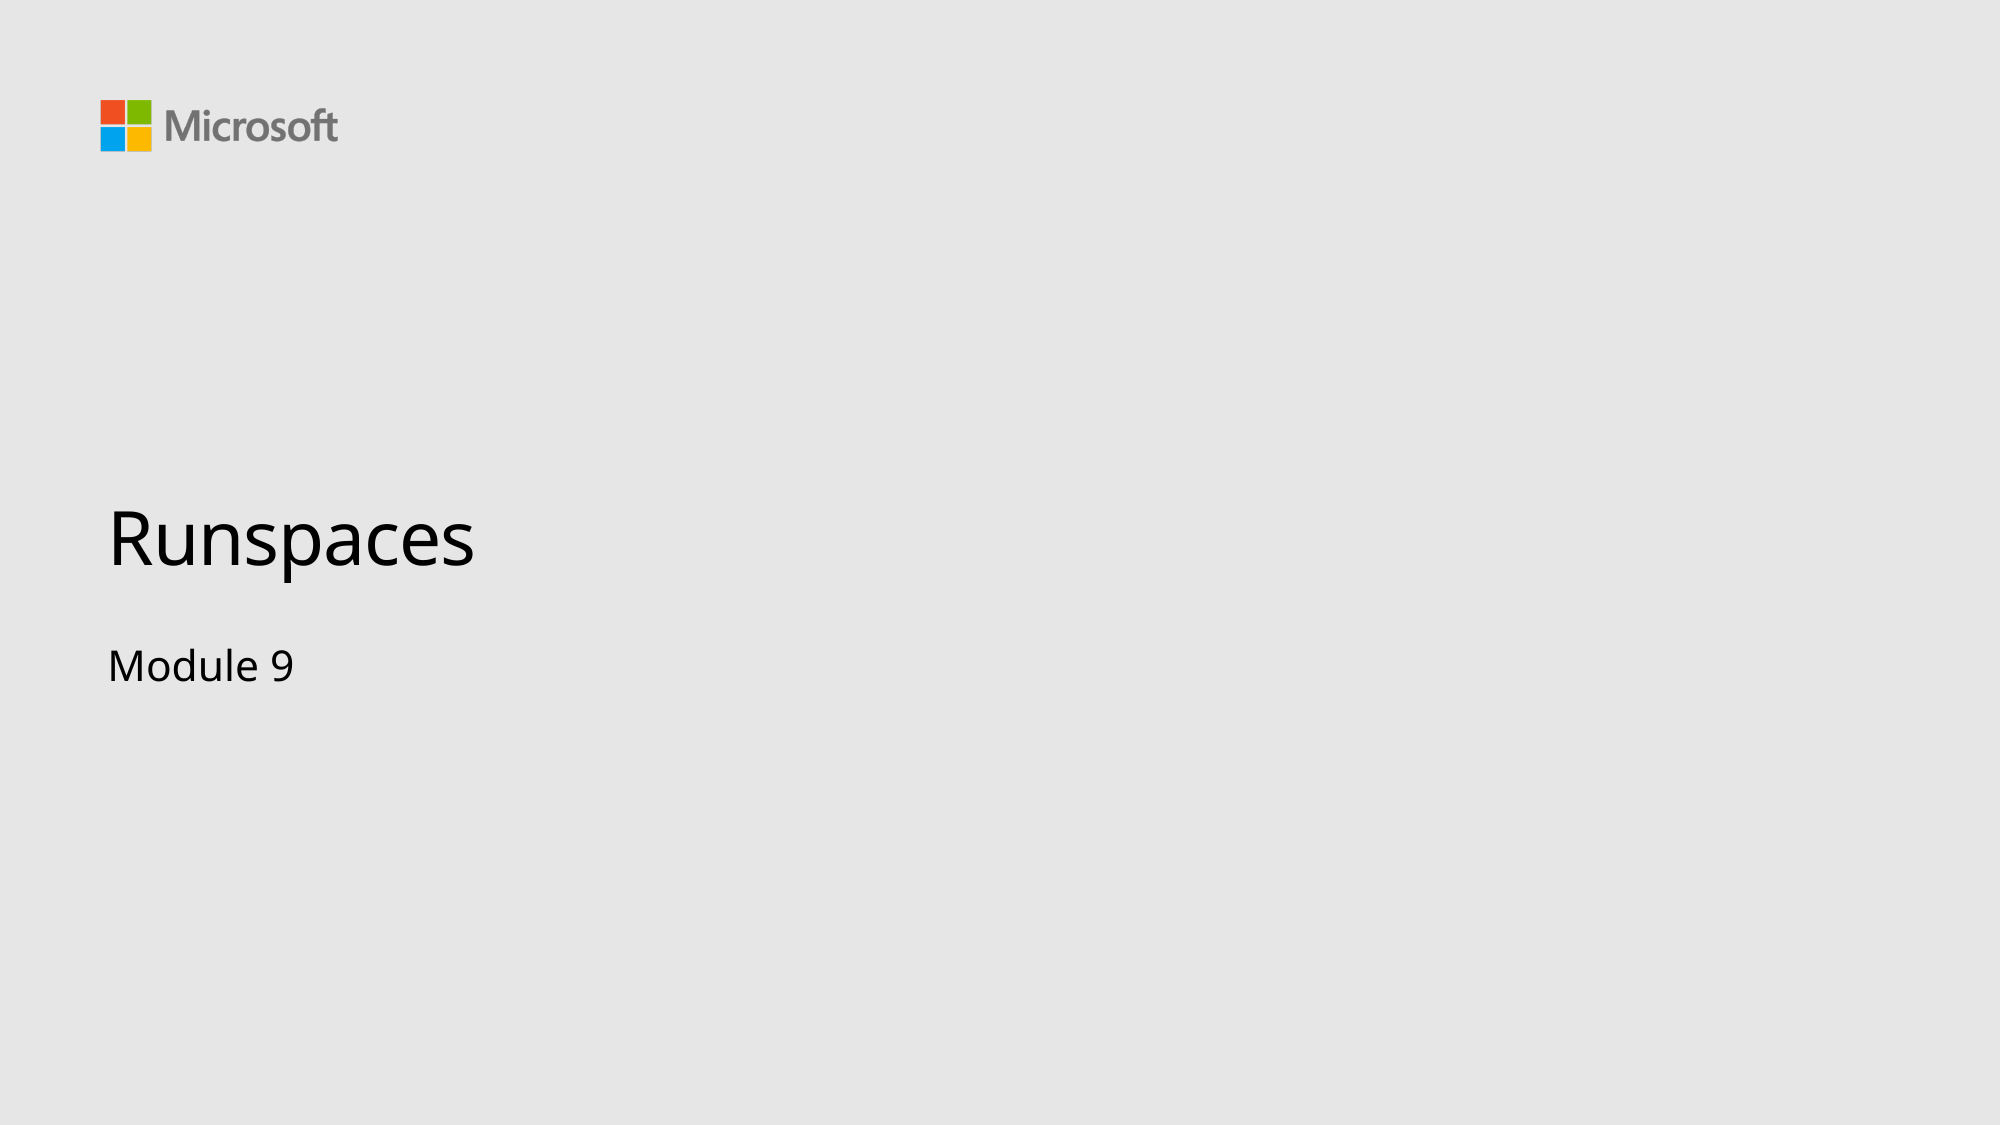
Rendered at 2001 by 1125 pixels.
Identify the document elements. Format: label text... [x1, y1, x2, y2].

picture [50, 49, 388, 202]
subtitle Module 9 [107, 638, 1587, 690]
title Runspaces [107, 488, 1587, 588]
